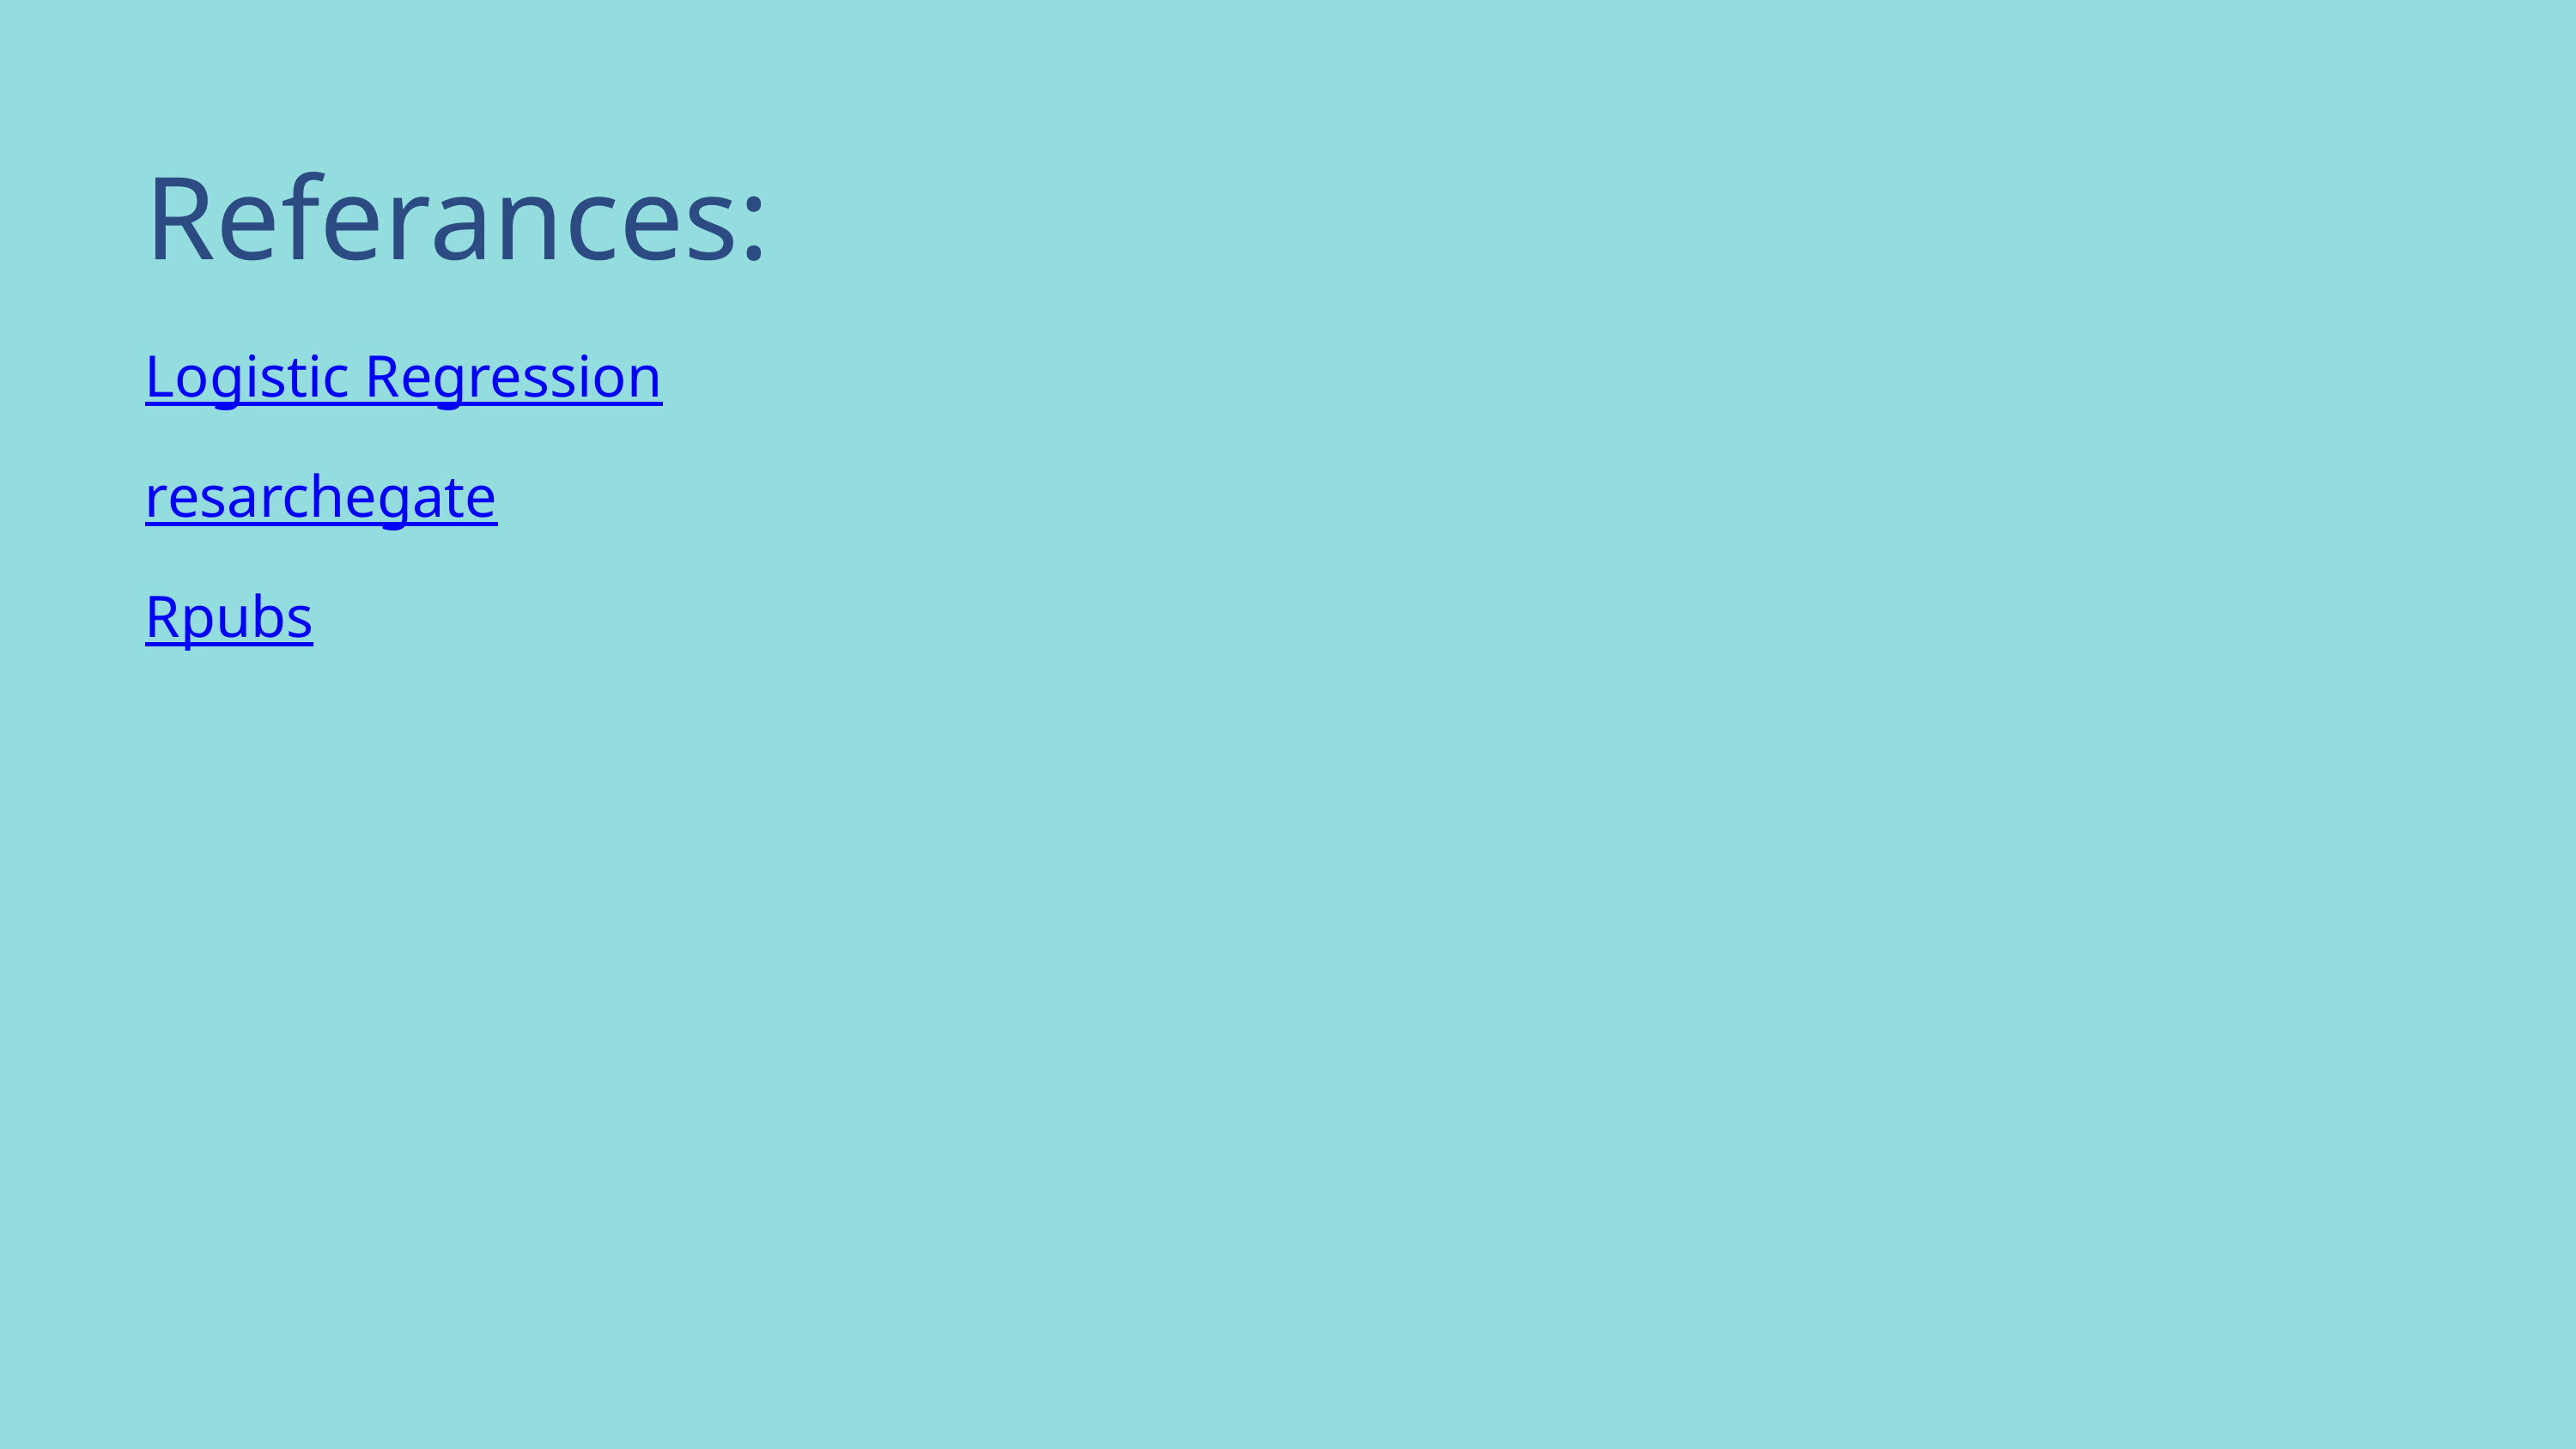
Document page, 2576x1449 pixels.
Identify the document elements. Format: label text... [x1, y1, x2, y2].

text_box Logistic Regression resarchegate Rpubs [144, 357, 2432, 658]
text_box Referances: [144, 144, 2432, 282]
